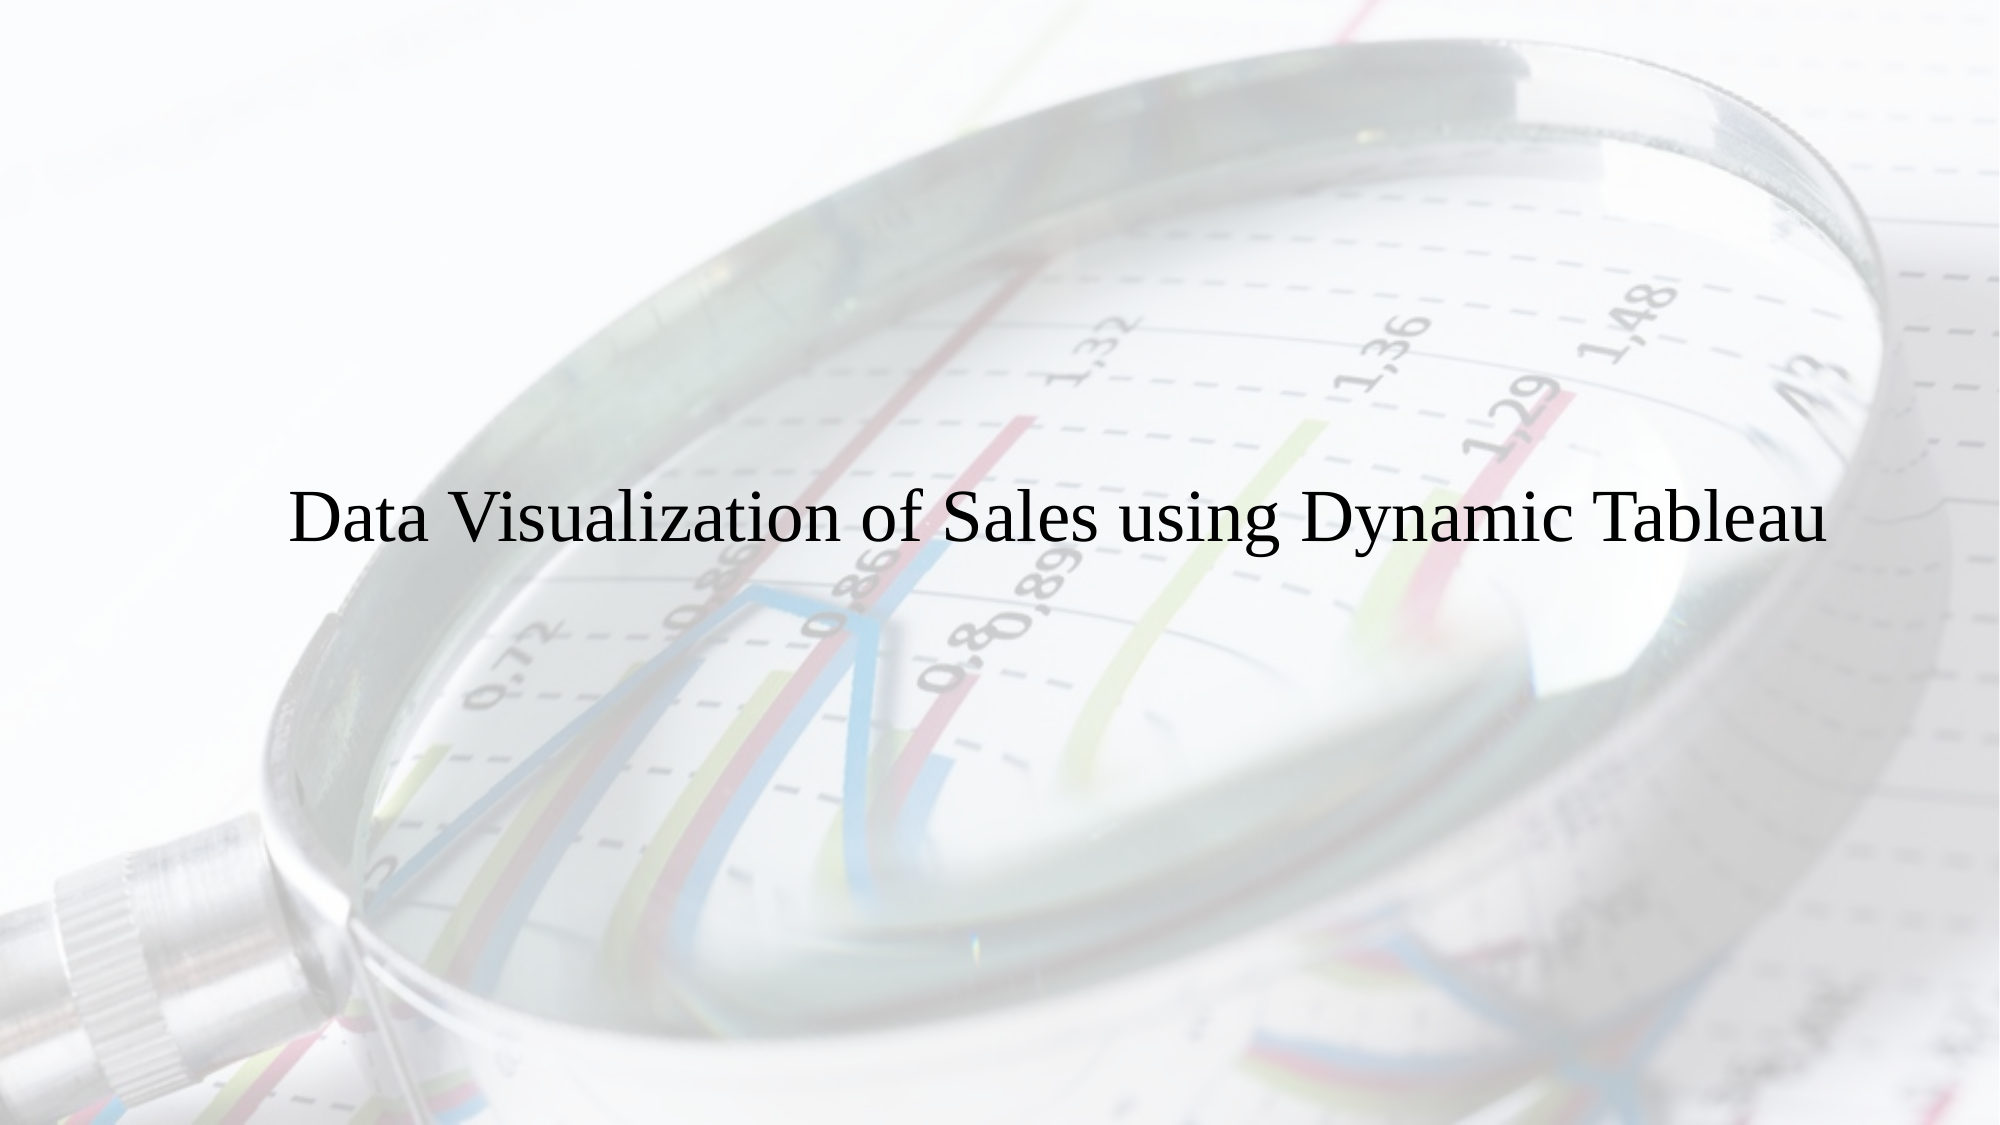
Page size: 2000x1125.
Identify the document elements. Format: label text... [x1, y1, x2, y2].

title Data Visualization of Sales using Dynamic Tableau [196, 408, 1921, 627]
